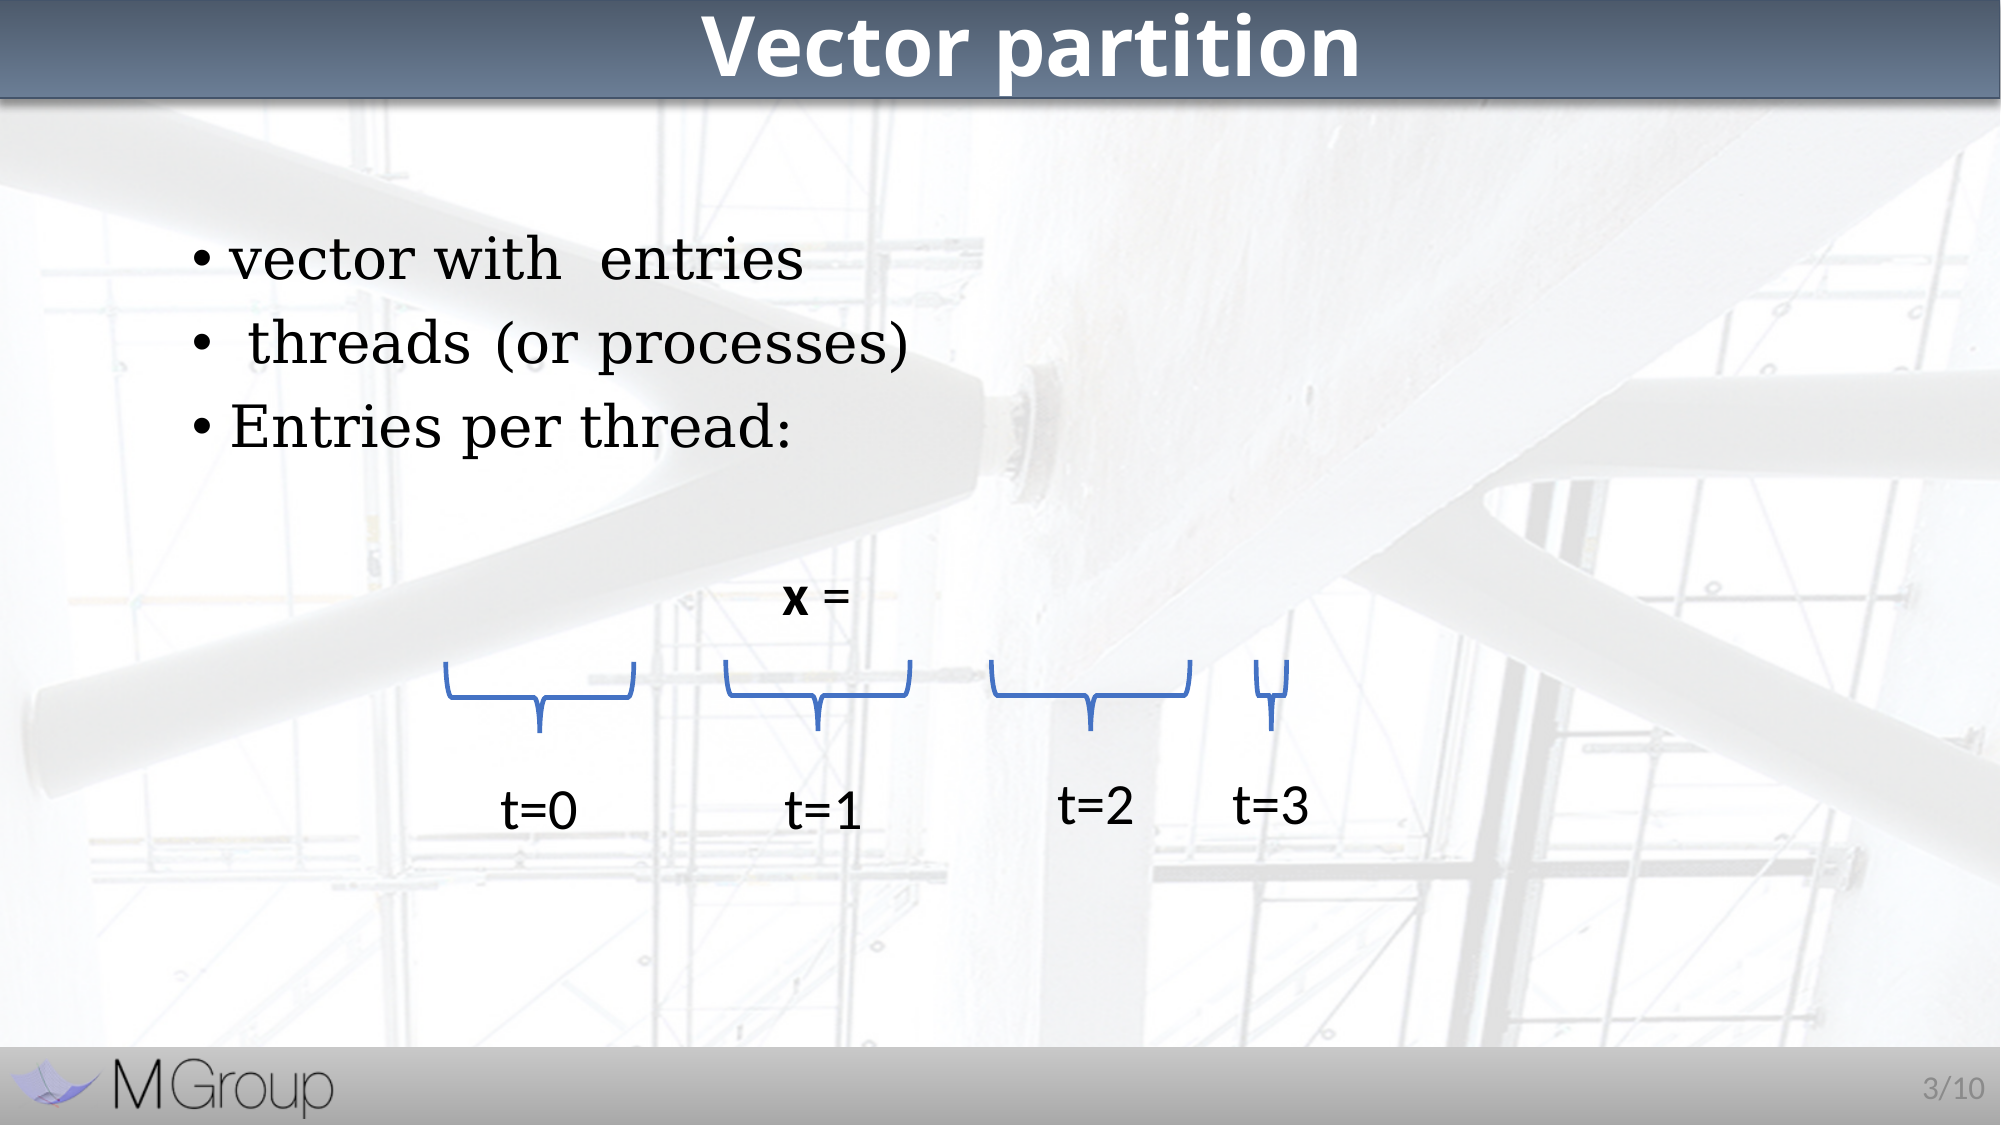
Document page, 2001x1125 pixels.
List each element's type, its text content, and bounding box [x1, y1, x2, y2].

title Vector partition [177, 0, 1889, 99]
picture [5, 1055, 335, 1122]
slide_number 3/10 [1550, 1056, 2000, 1116]
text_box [445, 659, 1327, 850]
